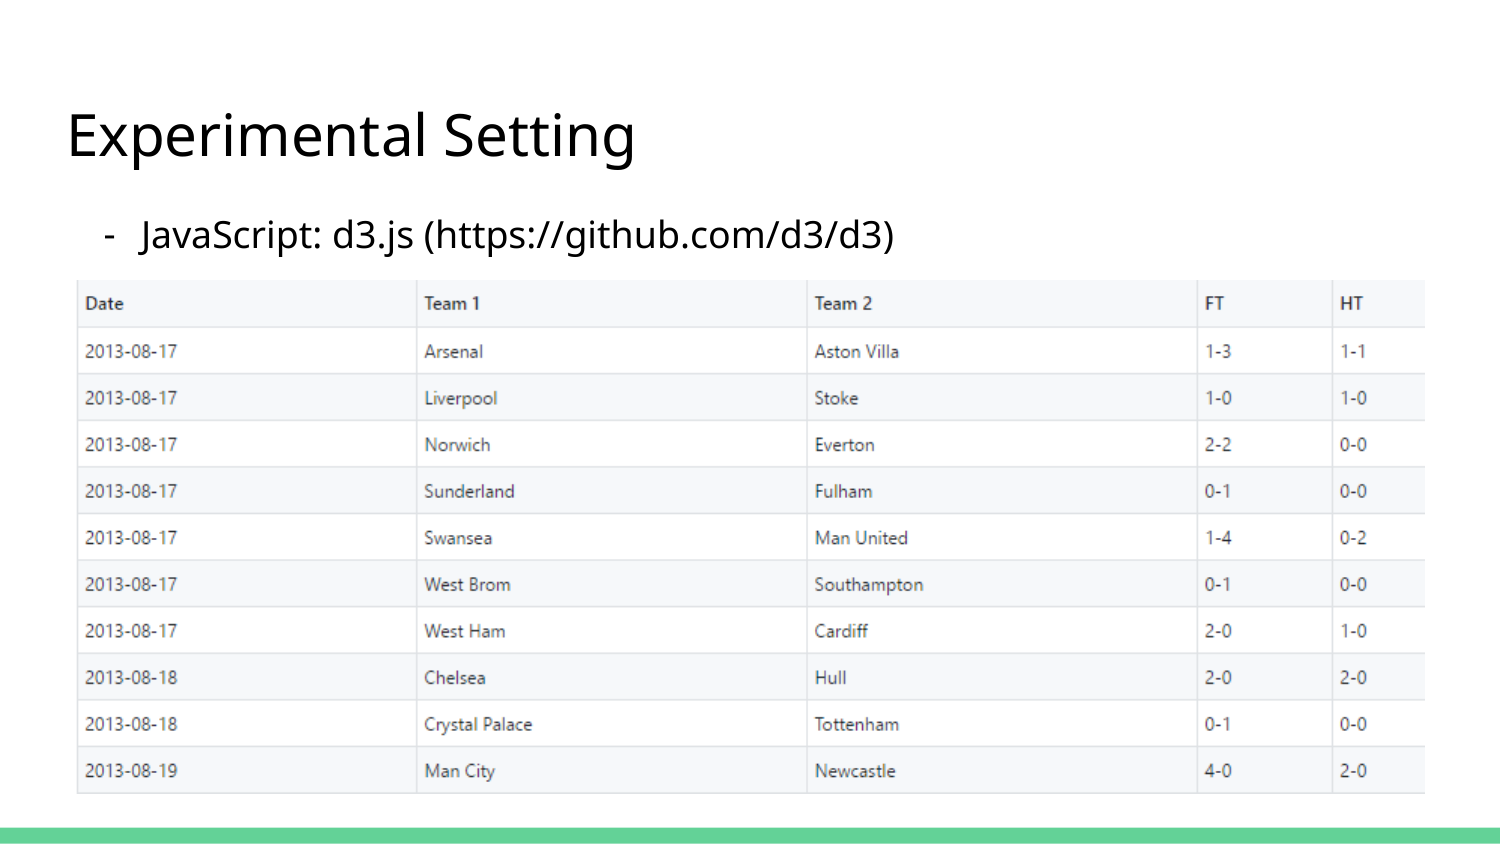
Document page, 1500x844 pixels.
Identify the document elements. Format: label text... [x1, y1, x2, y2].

list JavaScript: d3.js (https://github.com/d3/d3) [51, 189, 1449, 750]
picture [74, 280, 1426, 795]
title Experimental Setting [51, 72, 1449, 167]
